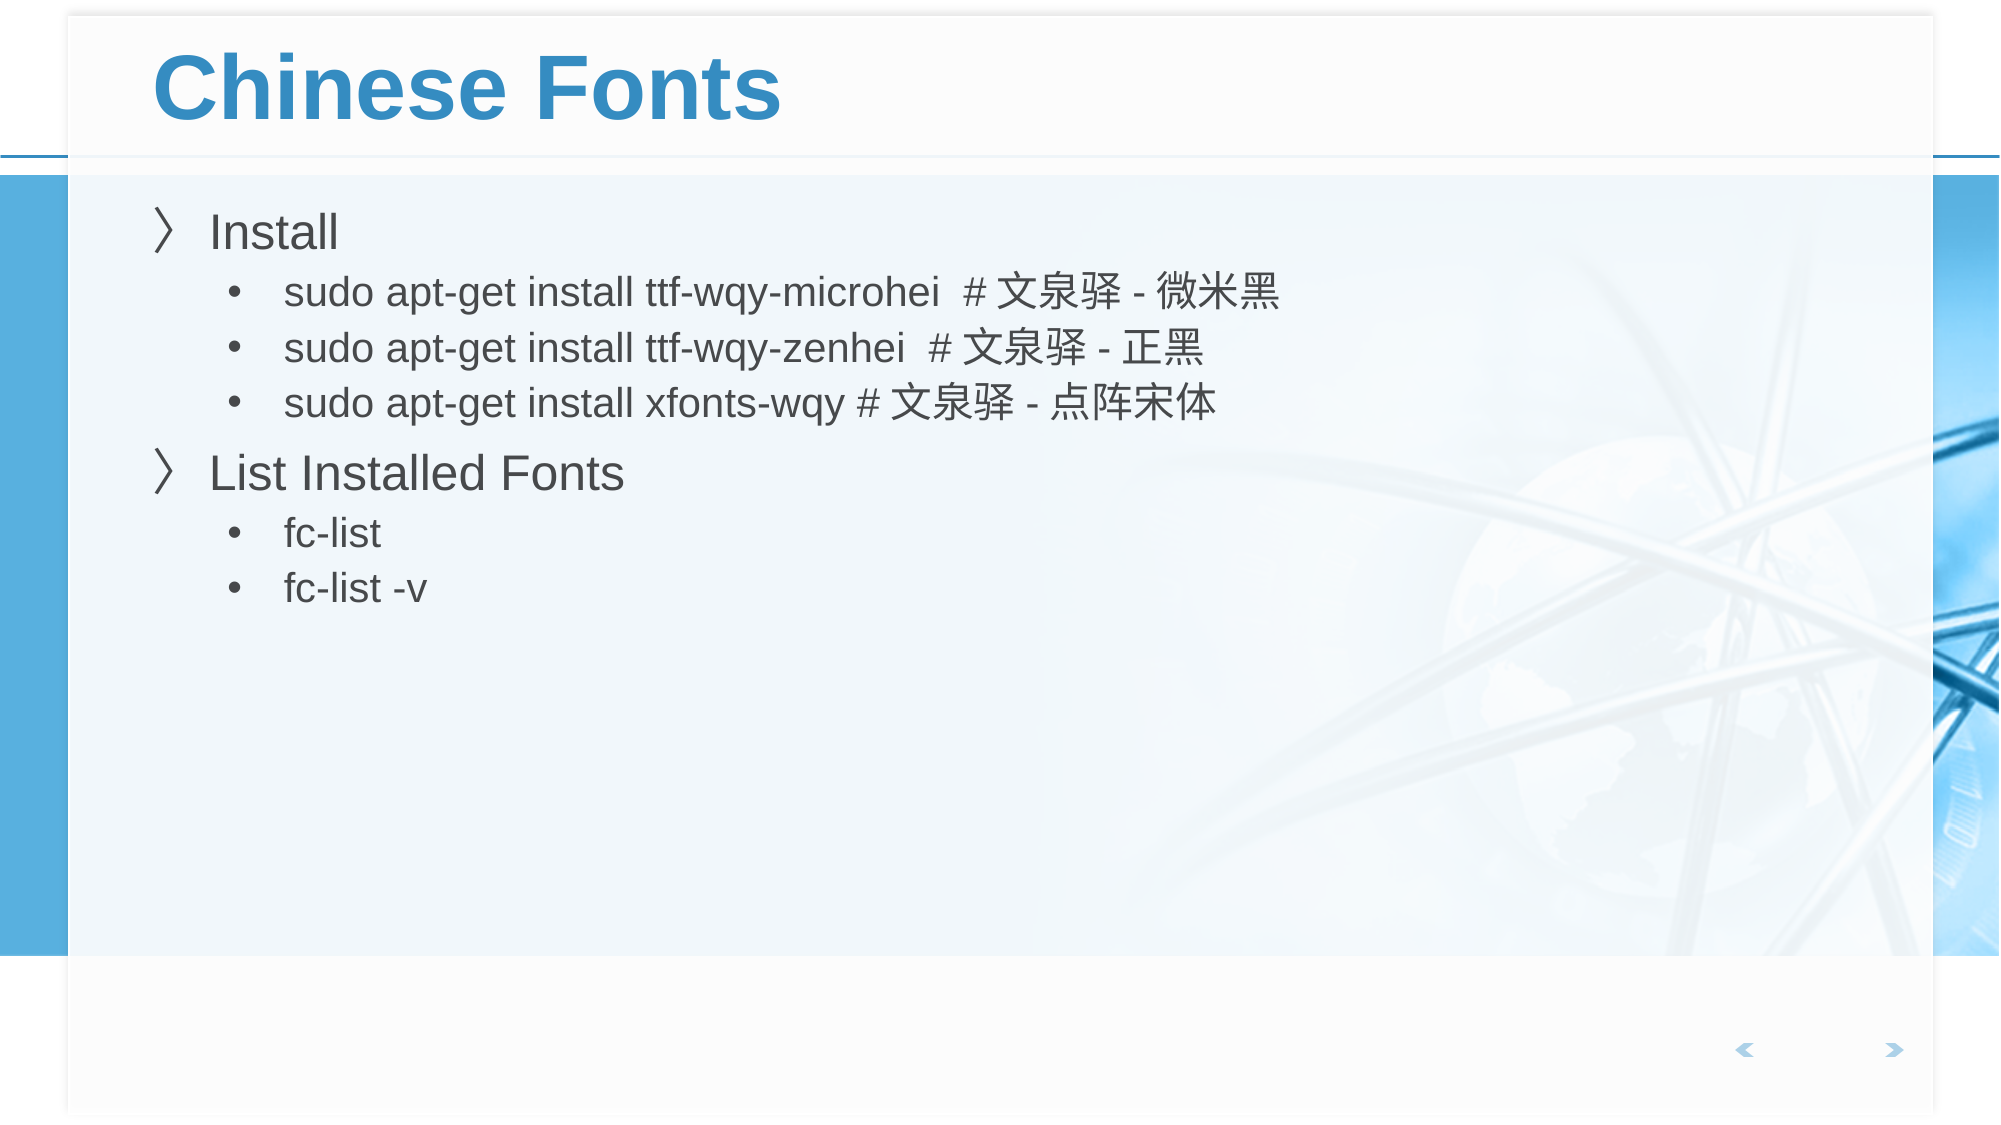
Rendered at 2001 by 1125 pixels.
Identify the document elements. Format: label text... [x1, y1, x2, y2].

list Install sudo apt-get install ttf-wqy-microhei #文泉驿-微米黑 sudo apt-get install ttf-wqy-zenhei #文泉驿-正黑 sudo apt-get install xfonts-wqy #文泉驿-点阵宋体 List Installed Fonts fc-list fc-list -v [137, 198, 1863, 946]
title Chinese Fonts [137, 29, 1863, 150]
picture [0, 0, 2001, 1125]
